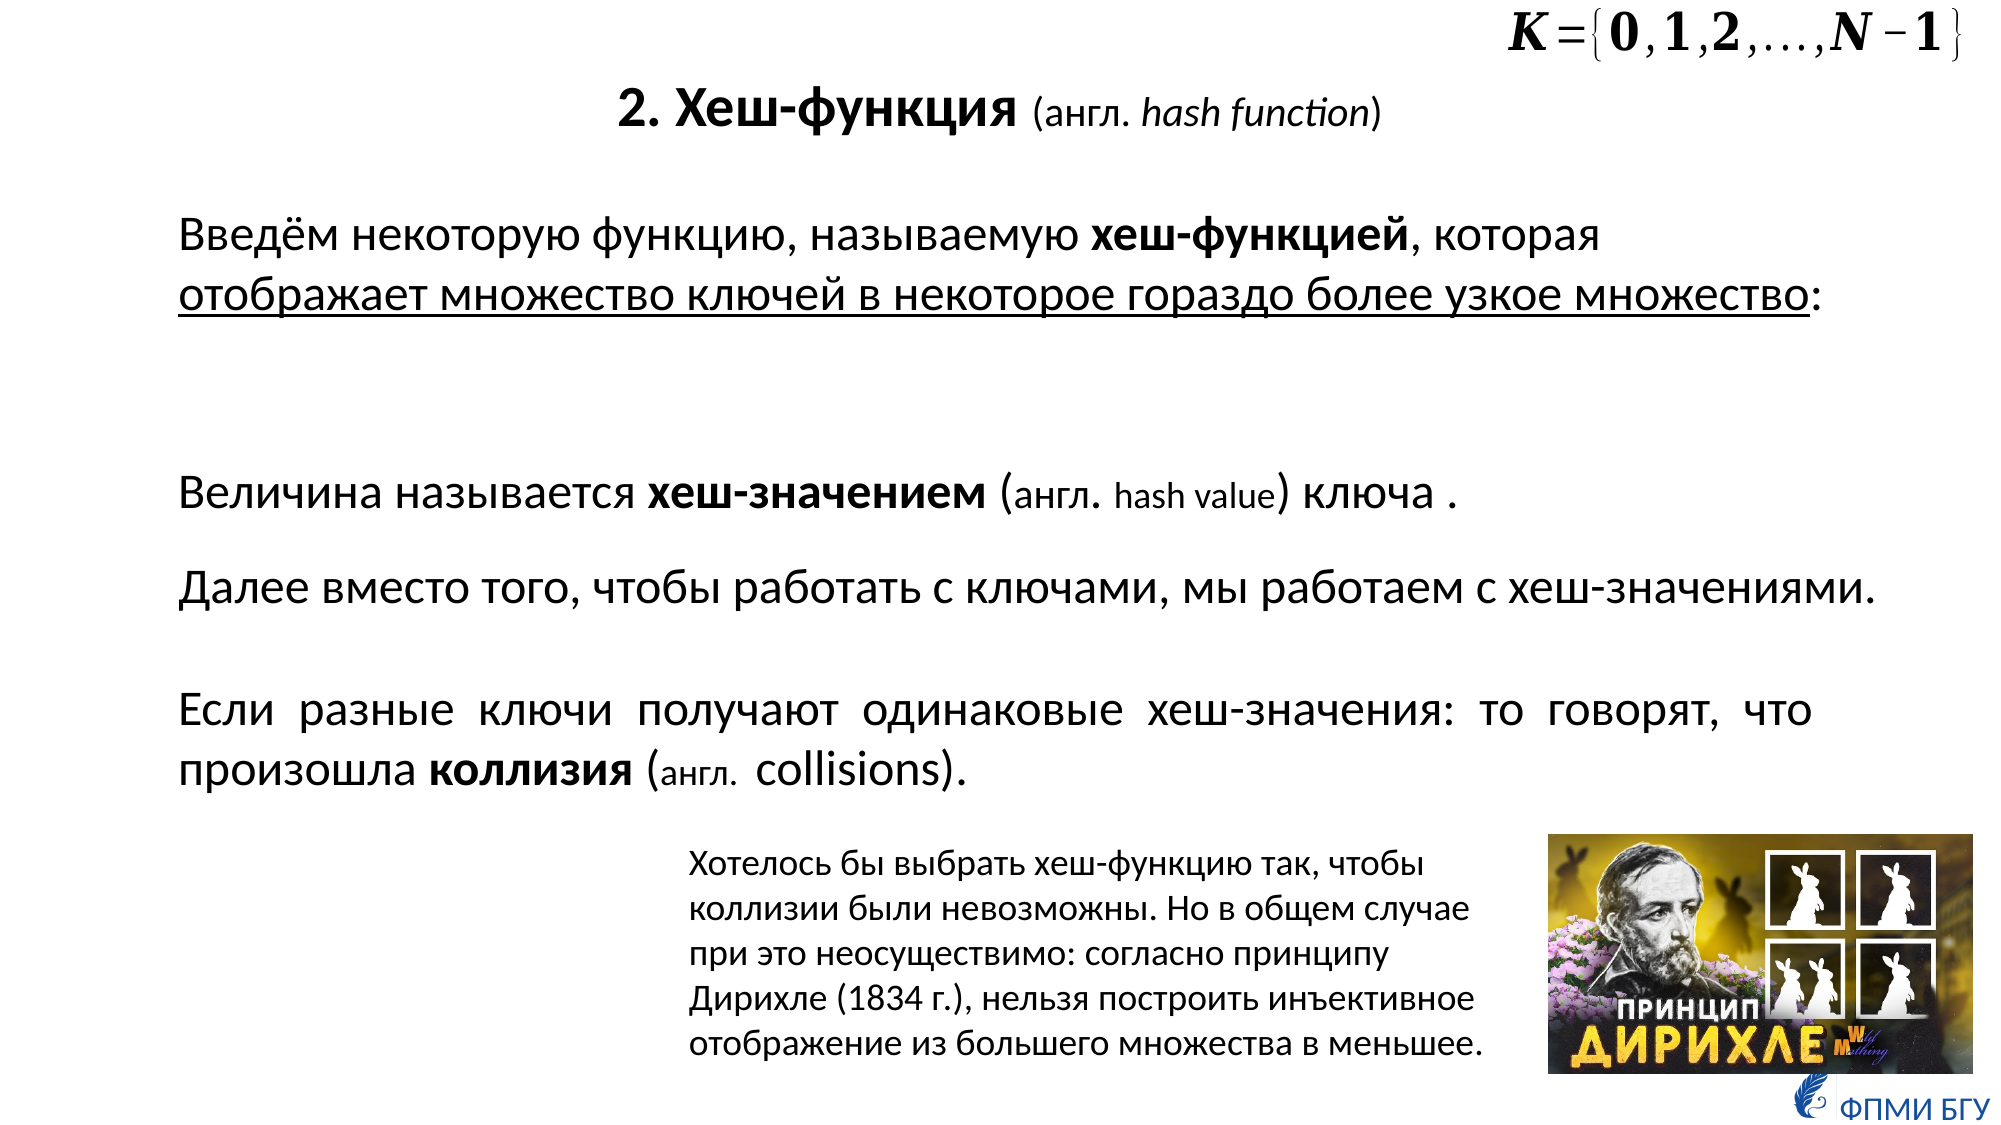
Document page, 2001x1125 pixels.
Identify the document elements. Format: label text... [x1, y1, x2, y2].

text_box 2. Хеш-функция (англ. hash function) [602, 60, 1398, 146]
picture [1548, 834, 1973, 1118]
text_box Далее вместо того, чтобы работать с ключами, мы работаем с хеш-значениями. [163, 545, 1968, 621]
